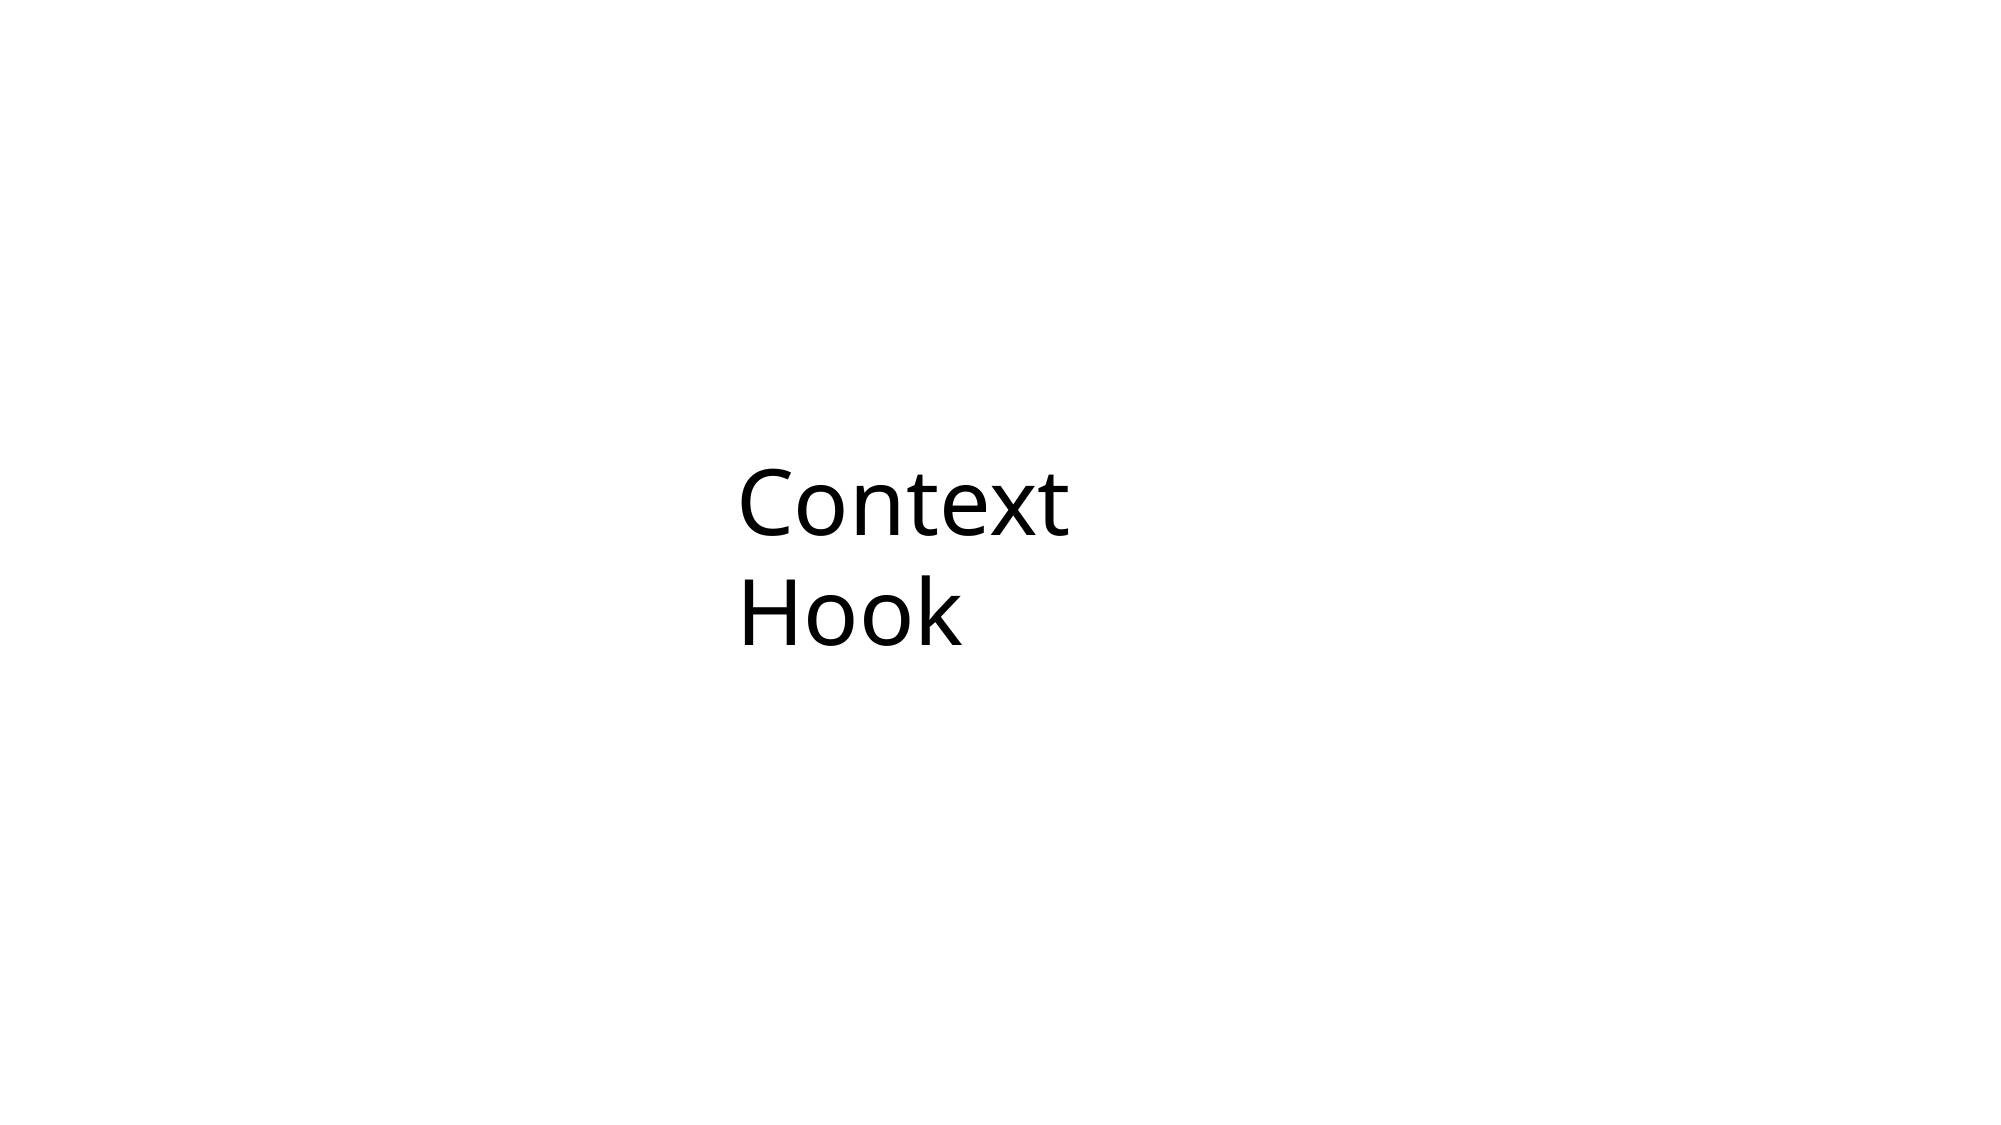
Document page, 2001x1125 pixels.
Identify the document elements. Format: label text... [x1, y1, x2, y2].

text_box Context Hook [721, 436, 1279, 671]
